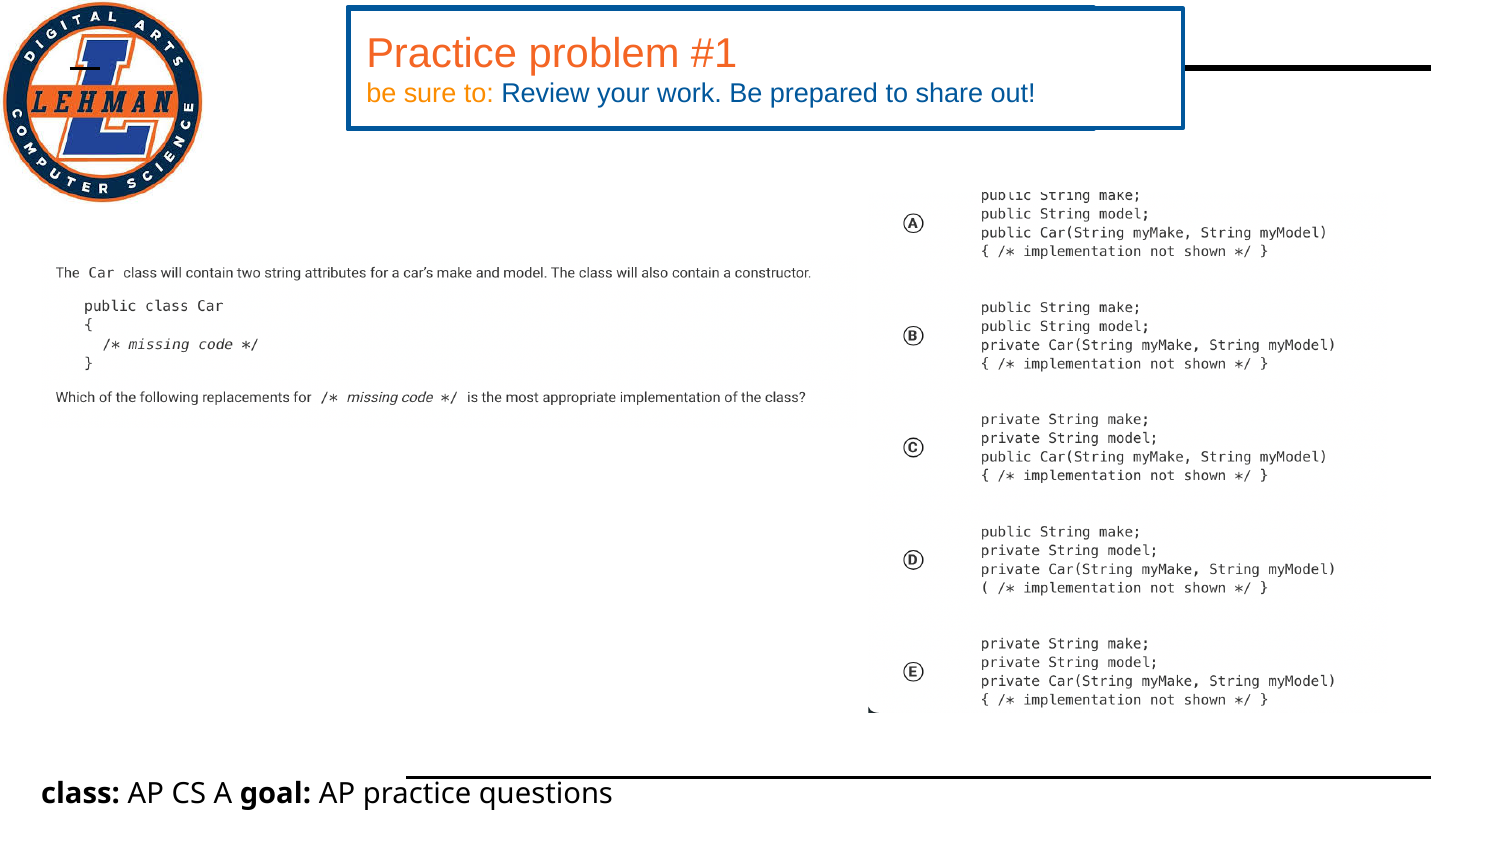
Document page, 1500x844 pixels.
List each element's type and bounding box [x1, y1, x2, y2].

picture [41, 255, 857, 428]
text_box [347, 6, 1184, 130]
picture [868, 191, 1389, 714]
picture [0, 0, 204, 204]
